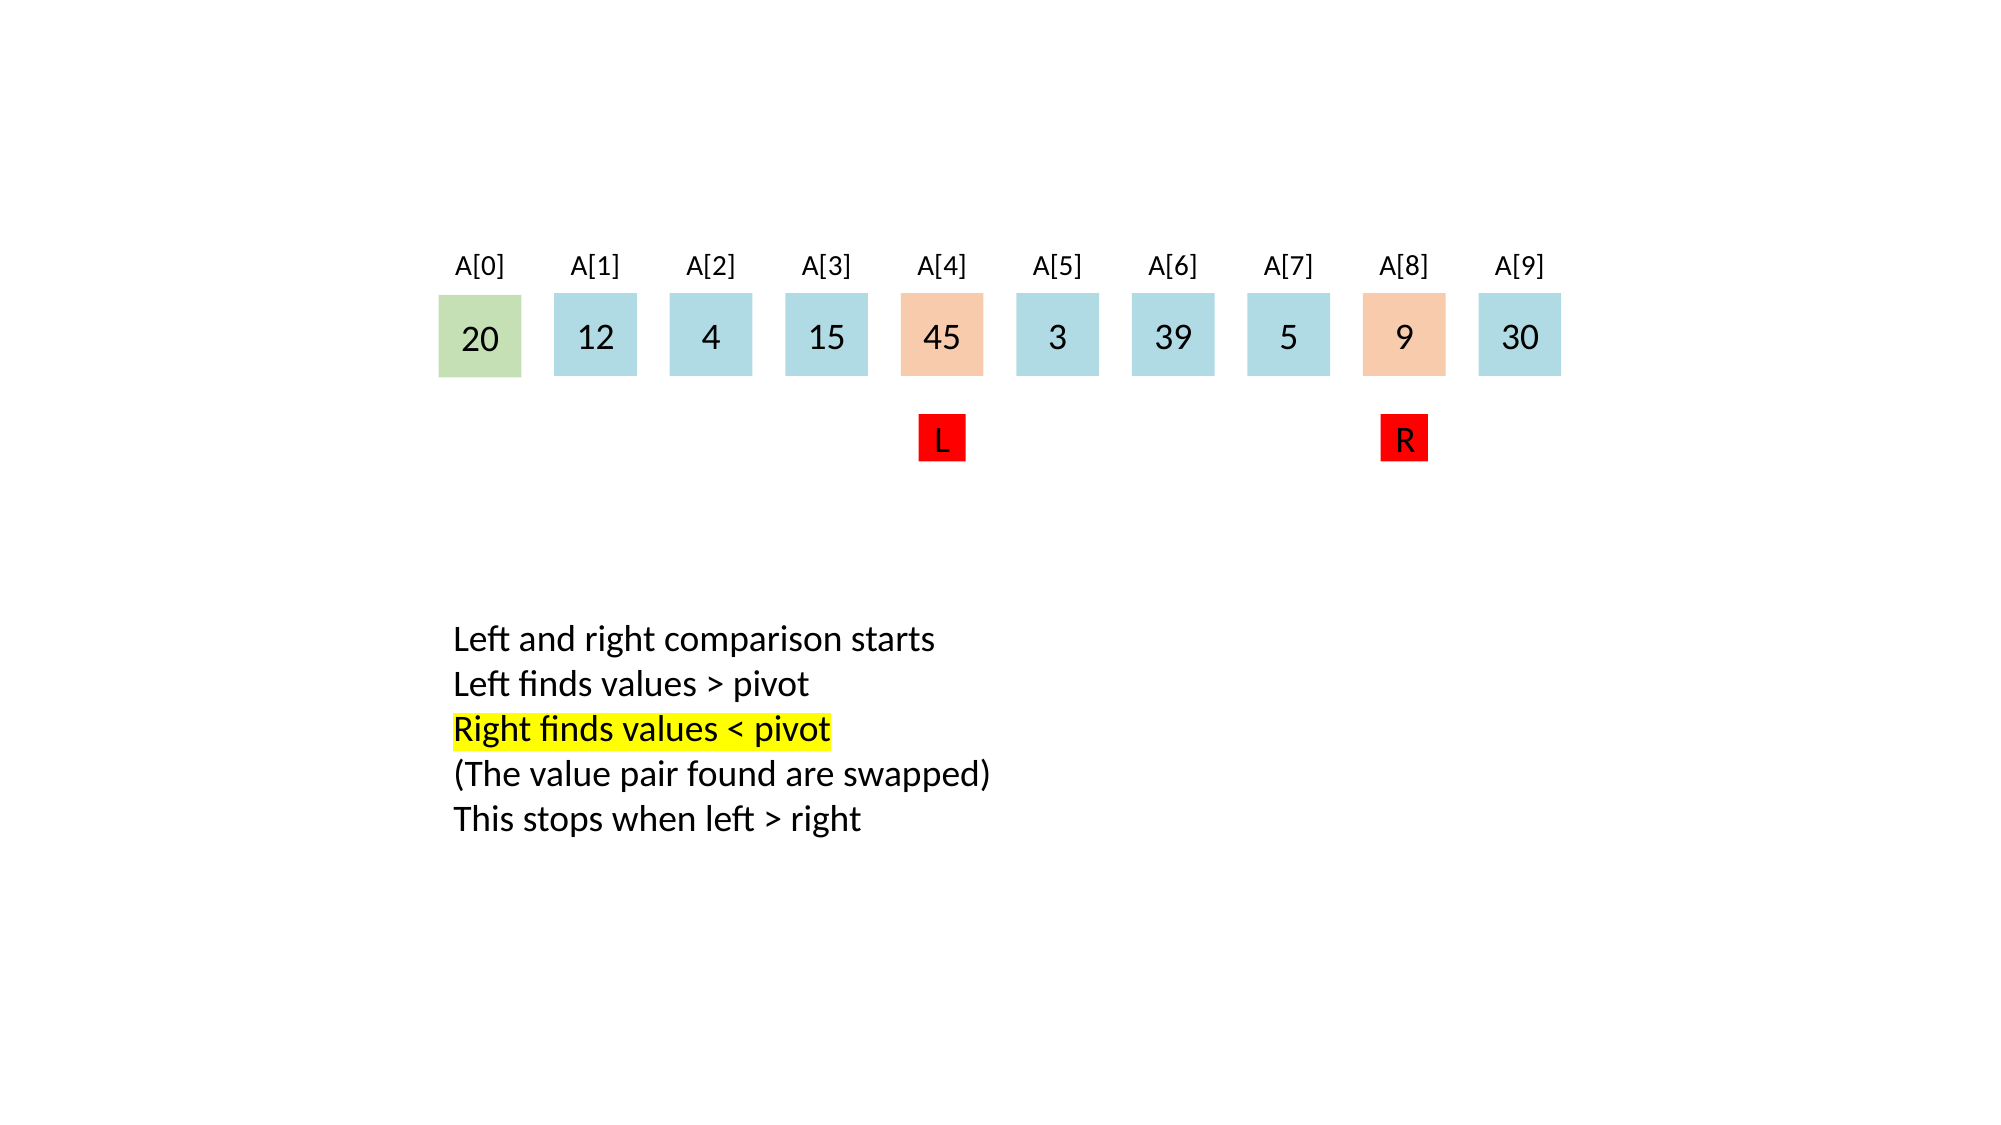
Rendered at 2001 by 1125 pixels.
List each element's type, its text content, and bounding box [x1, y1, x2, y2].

text_box L [918, 413, 967, 462]
text_box A[1] [553, 221, 638, 306]
text_box 15 [784, 306, 869, 377]
text_box Left and right comparison starts Left finds values > pivot Right finds values < pivot (The value pair found are swapped) This stops when left > right [438, 606, 1422, 847]
text_box 4 [669, 306, 753, 377]
text_box A[5] [1015, 221, 1100, 306]
text_box 12 [553, 306, 638, 377]
text_box 9 [1362, 306, 1447, 377]
text_box A[8] [1362, 221, 1447, 306]
text_box R [1380, 413, 1429, 462]
text_box A[9] [1478, 221, 1562, 306]
text_box 3 [1015, 306, 1100, 377]
text_box A[0] [438, 221, 522, 306]
text_box A[4] [900, 221, 984, 306]
text_box A[2] [669, 221, 753, 306]
text_box A[6] [1131, 221, 1216, 306]
text_box 5 [1246, 306, 1331, 377]
text_box [428, 212, 1562, 295]
text_box 30 [1478, 306, 1562, 377]
text_box A[3] [784, 221, 869, 306]
text_box 20 [438, 306, 522, 378]
text_box 39 [1131, 306, 1216, 377]
text_box A[7] [1246, 221, 1331, 306]
text_box 45 [900, 306, 984, 377]
